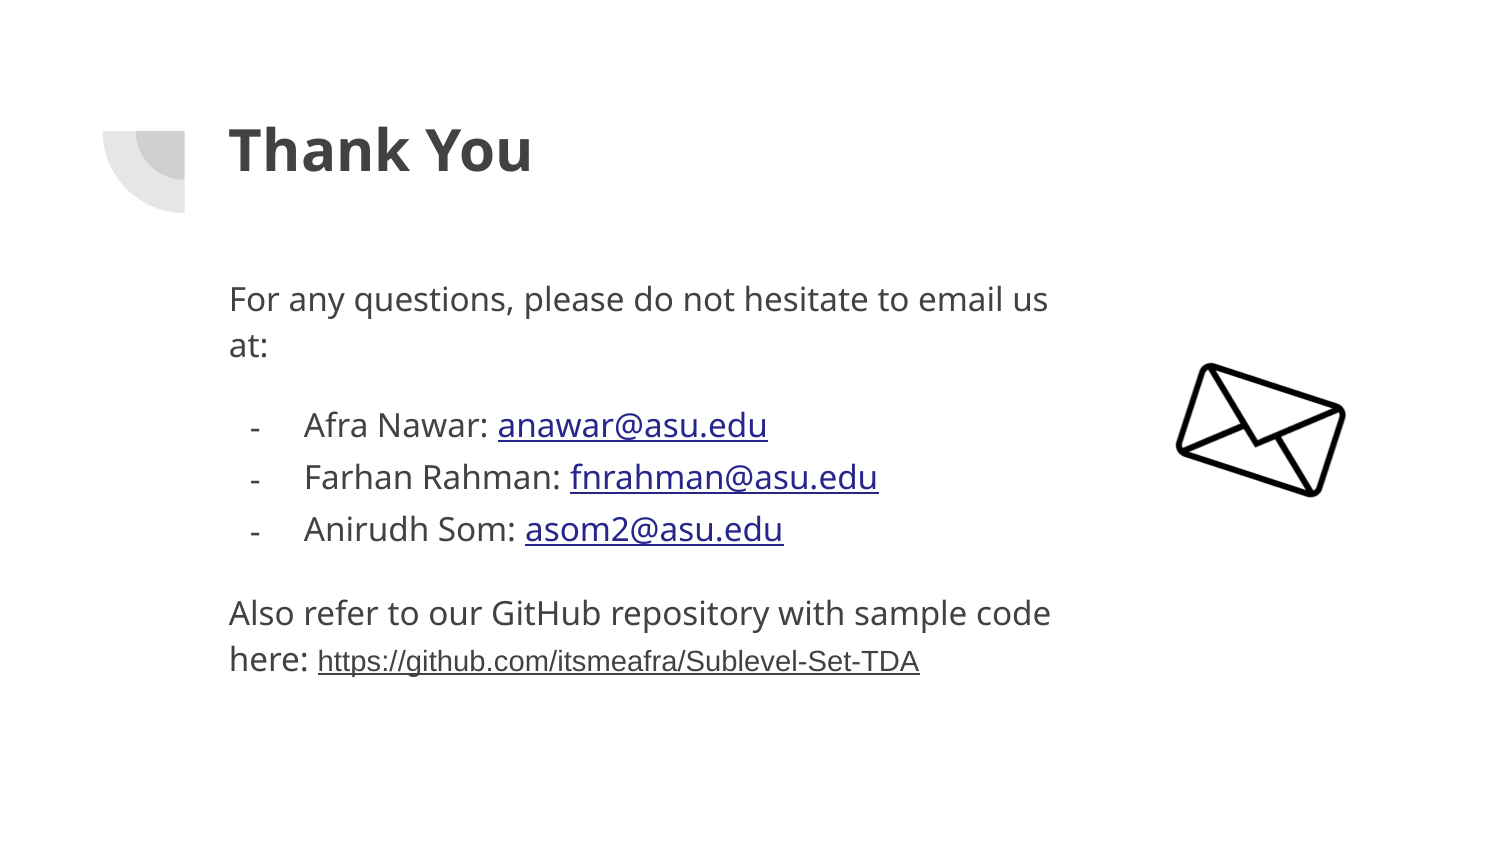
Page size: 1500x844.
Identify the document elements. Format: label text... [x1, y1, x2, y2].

title Thank You [213, 98, 1412, 312]
picture [1121, 320, 1400, 540]
list For any questions, please do not hesitate to email us at: Afra Nawar: anawar@asu.edu Farhan Rahman: fnrahman@asu.edu Anirudh Som: asom2@asu.edu Also refer to our GitHub repository with sample code here: https://github.com/itsmeafra/Sublevel-Set-TDA [213, 257, 1106, 675]
